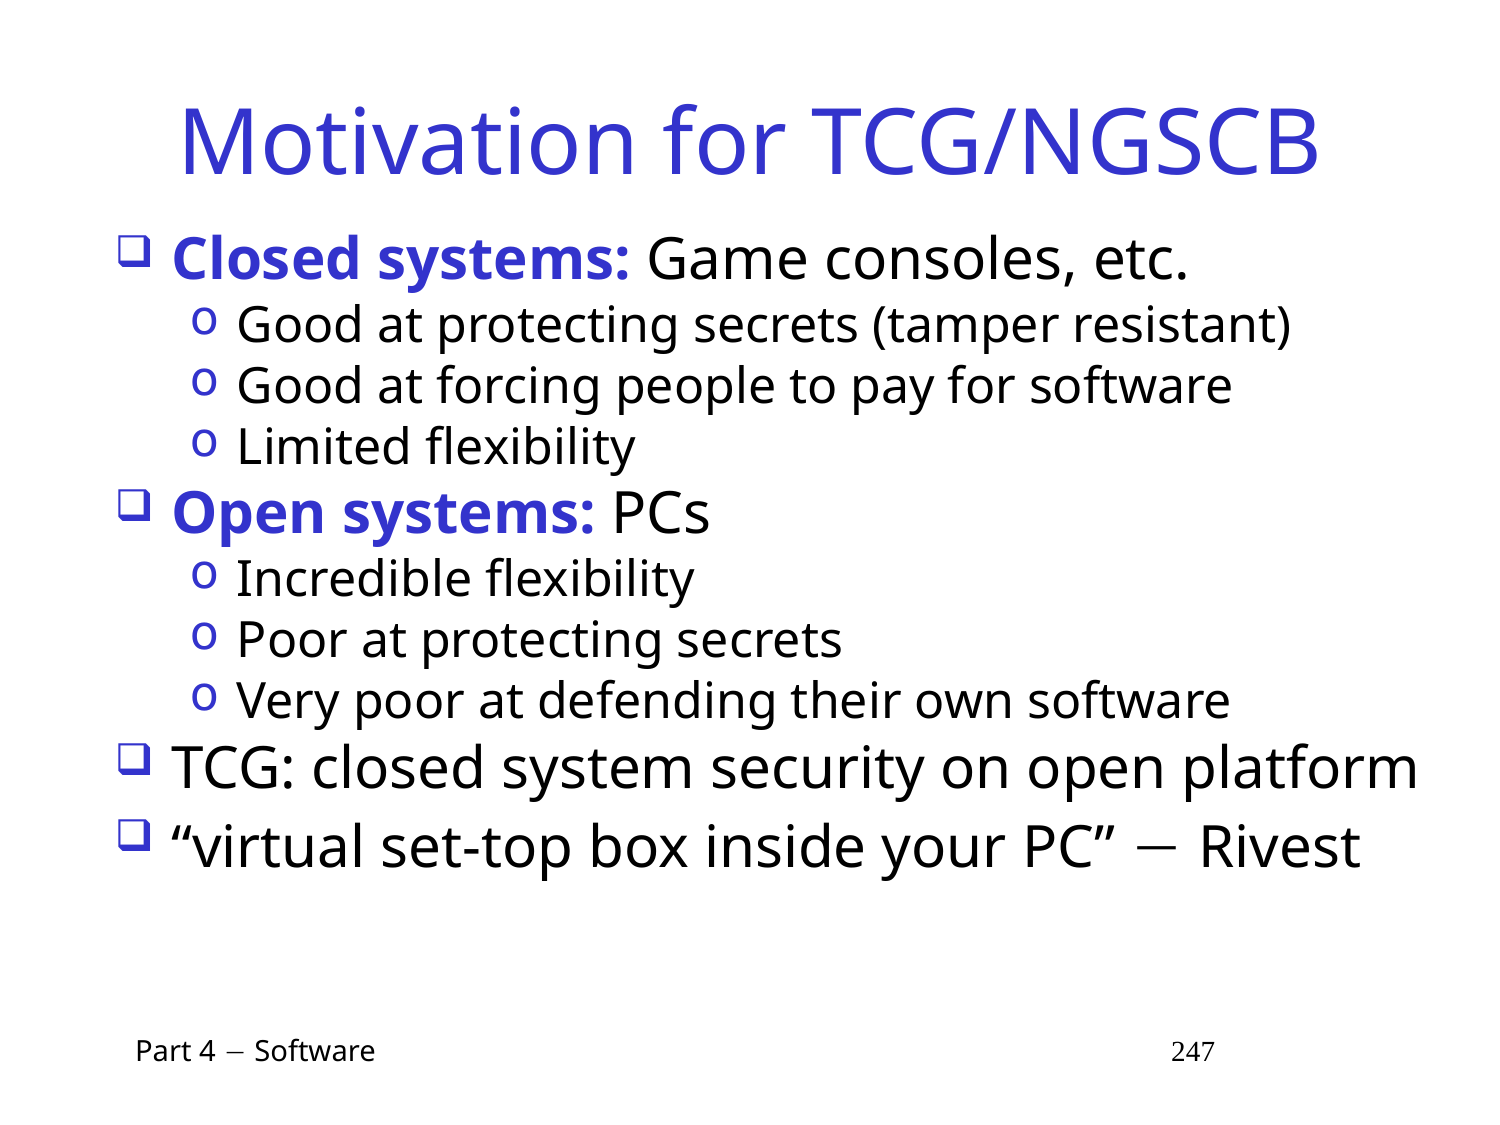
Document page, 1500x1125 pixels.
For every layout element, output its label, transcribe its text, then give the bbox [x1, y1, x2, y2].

list Closed systems: Game consoles, etc. Good at protecting secrets (tamper resistant) Good at forcing people to pay for software Limited flexibility Open systems: PCs Incredible flexibility Poor at protecting secrets Very poor at defending their own software TCG: closed system security on open platform “virtual set-top box inside your PC”  Rivest [99, 224, 1451, 1013]
footer Part 4  Software 247 [112, 1024, 1401, 1101]
title Motivation for TCG/NGSCB [112, 62, 1388, 213]
